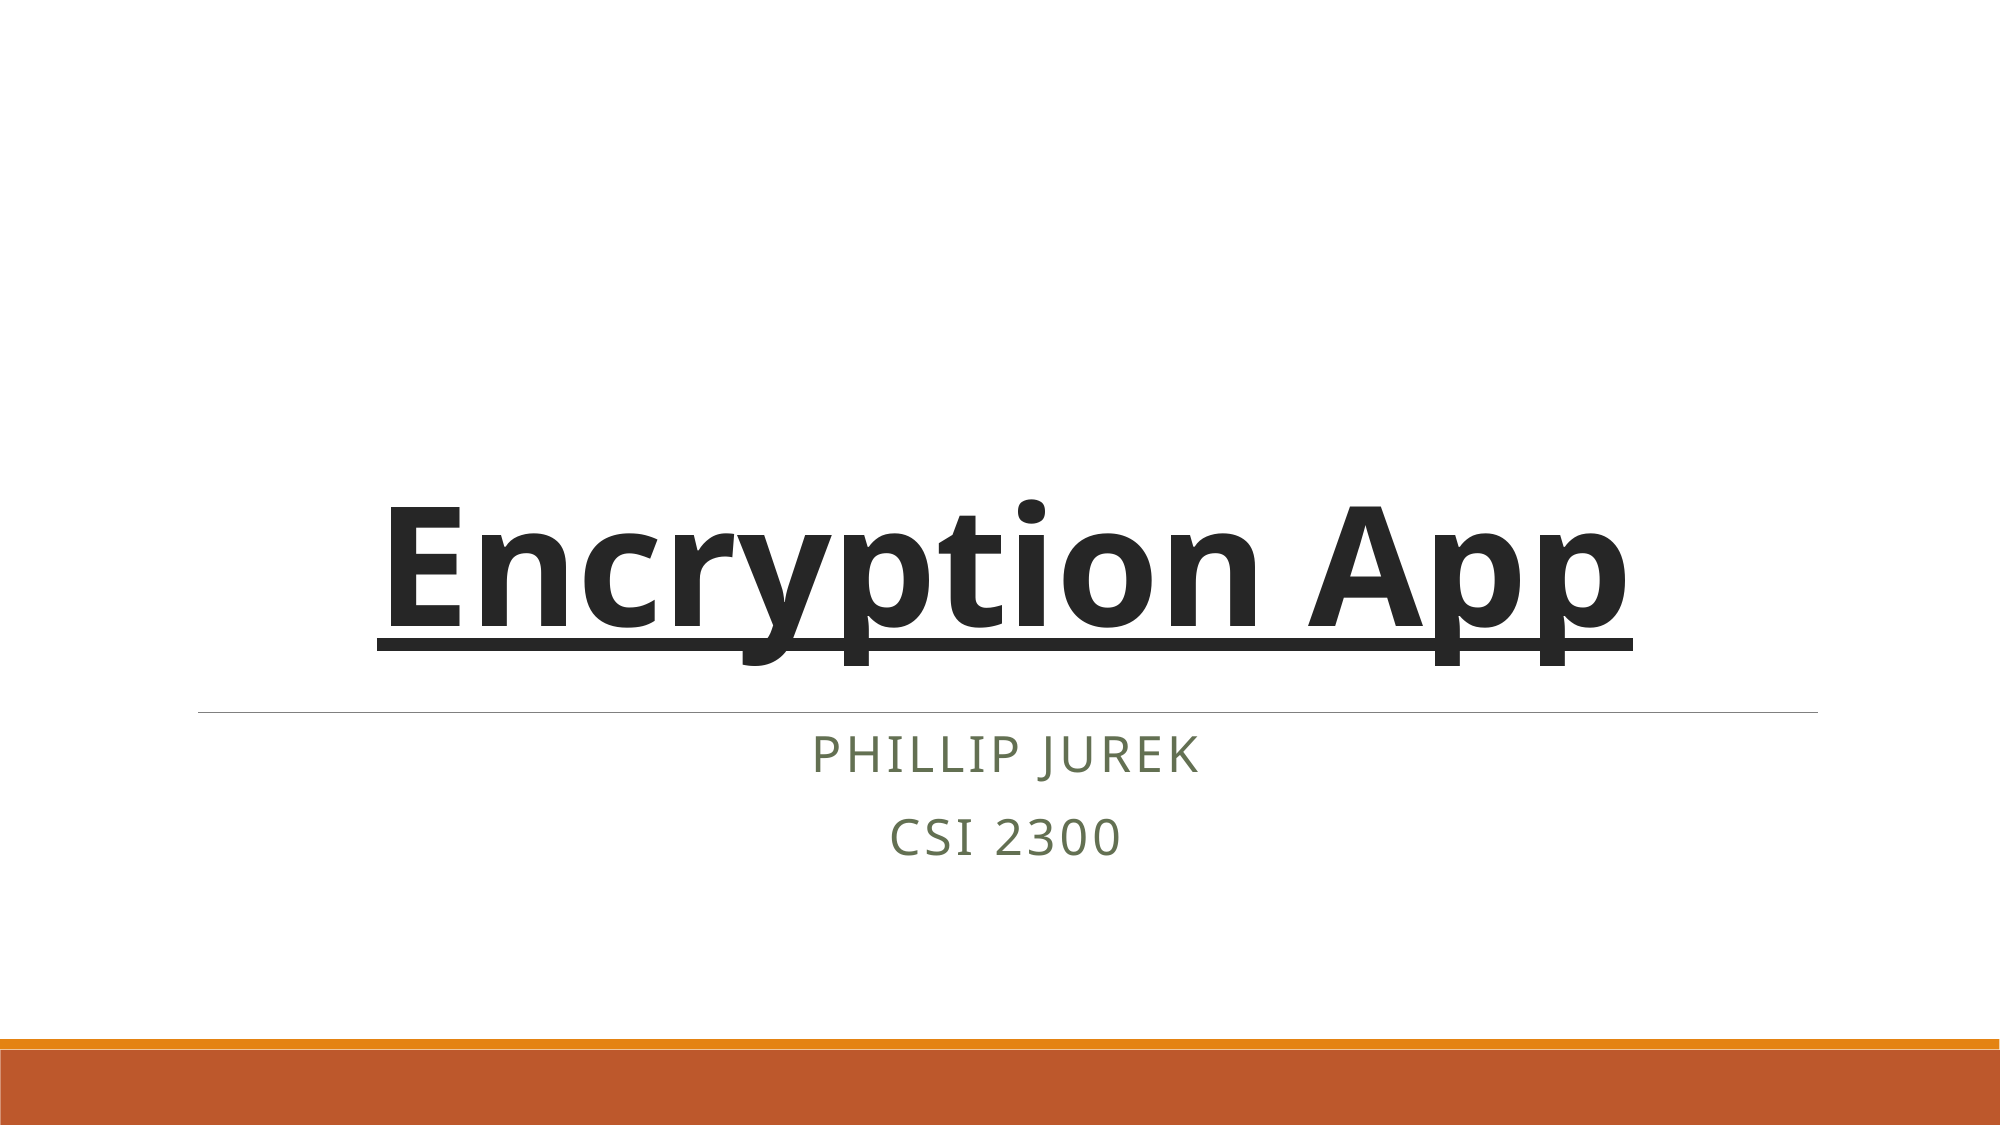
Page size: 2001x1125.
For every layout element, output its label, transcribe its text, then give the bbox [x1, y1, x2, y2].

title Encryption App [180, 457, 1830, 668]
subtitle Phillip Jurek CSI 2300 [180, 721, 1830, 896]
